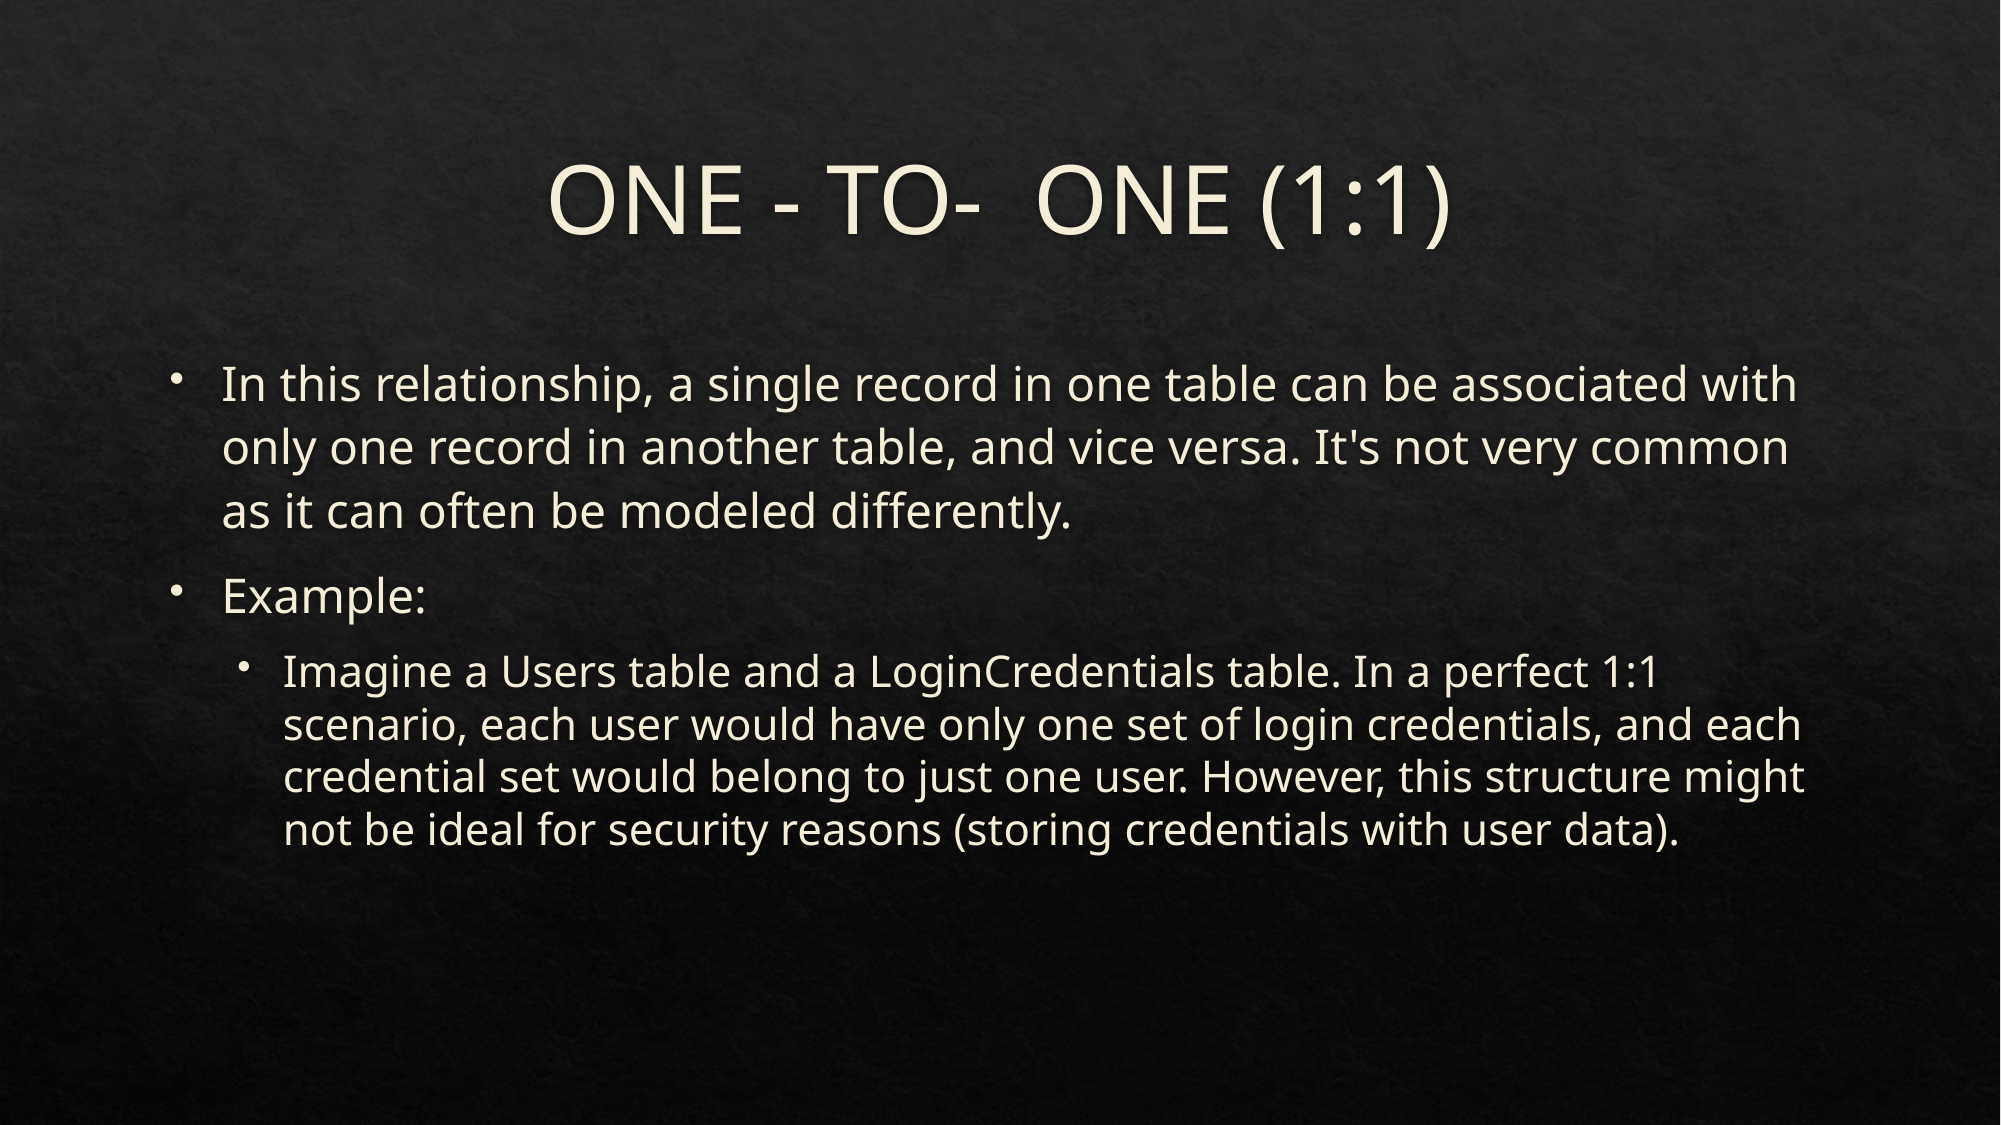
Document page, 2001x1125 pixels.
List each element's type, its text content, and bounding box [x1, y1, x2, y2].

title ONE - TO- ONE (1:1) [149, 99, 1849, 307]
list In this relationship, a single record in one table can be associated with only one record in another table, and vice versa. It's not very common as it can often be modeled differently. Example: Imagine a Users table and a LoginCredentials table. In a perfect 1:1 scenario, each user would have only one set of login credentials, and each credential set would belong to just one user. However, this structure might not be ideal for security reasons (storing credentials with user data). [149, 340, 1849, 950]
